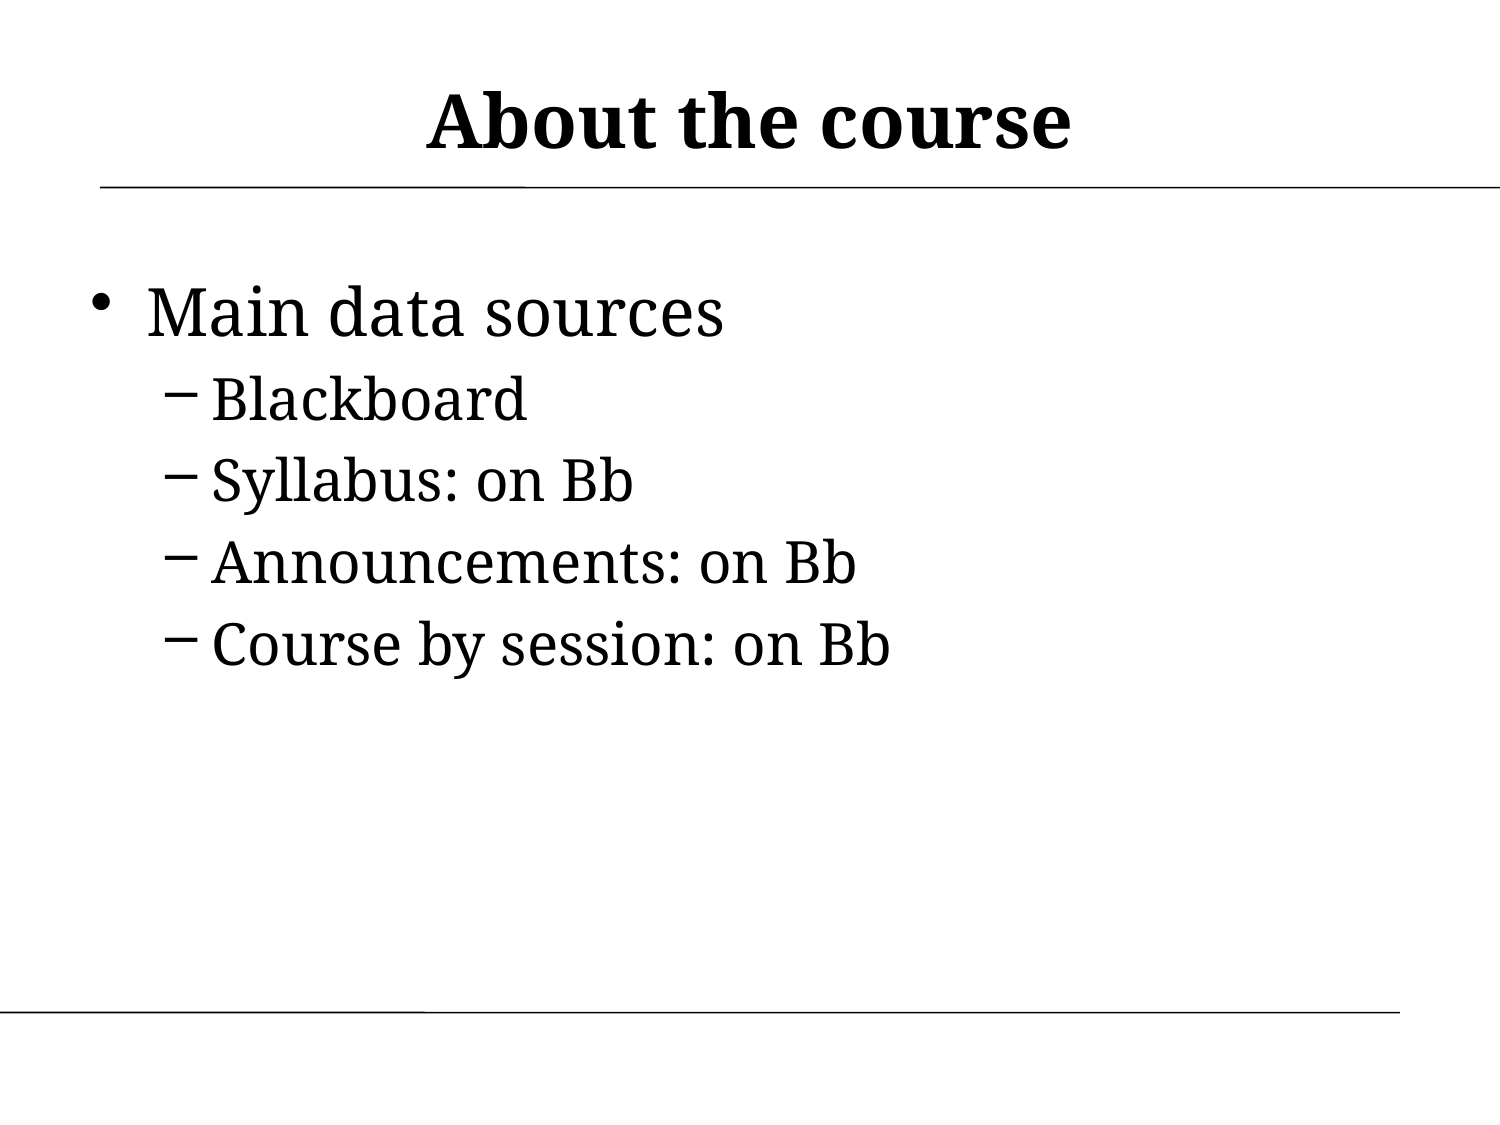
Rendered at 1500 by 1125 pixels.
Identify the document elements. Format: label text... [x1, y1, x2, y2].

list Main data sources Blackboard Syllabus: on Bb Announcements: on Bb Course by session: on Bb [74, 262, 1426, 1006]
title About the course [74, 49, 1426, 188]
